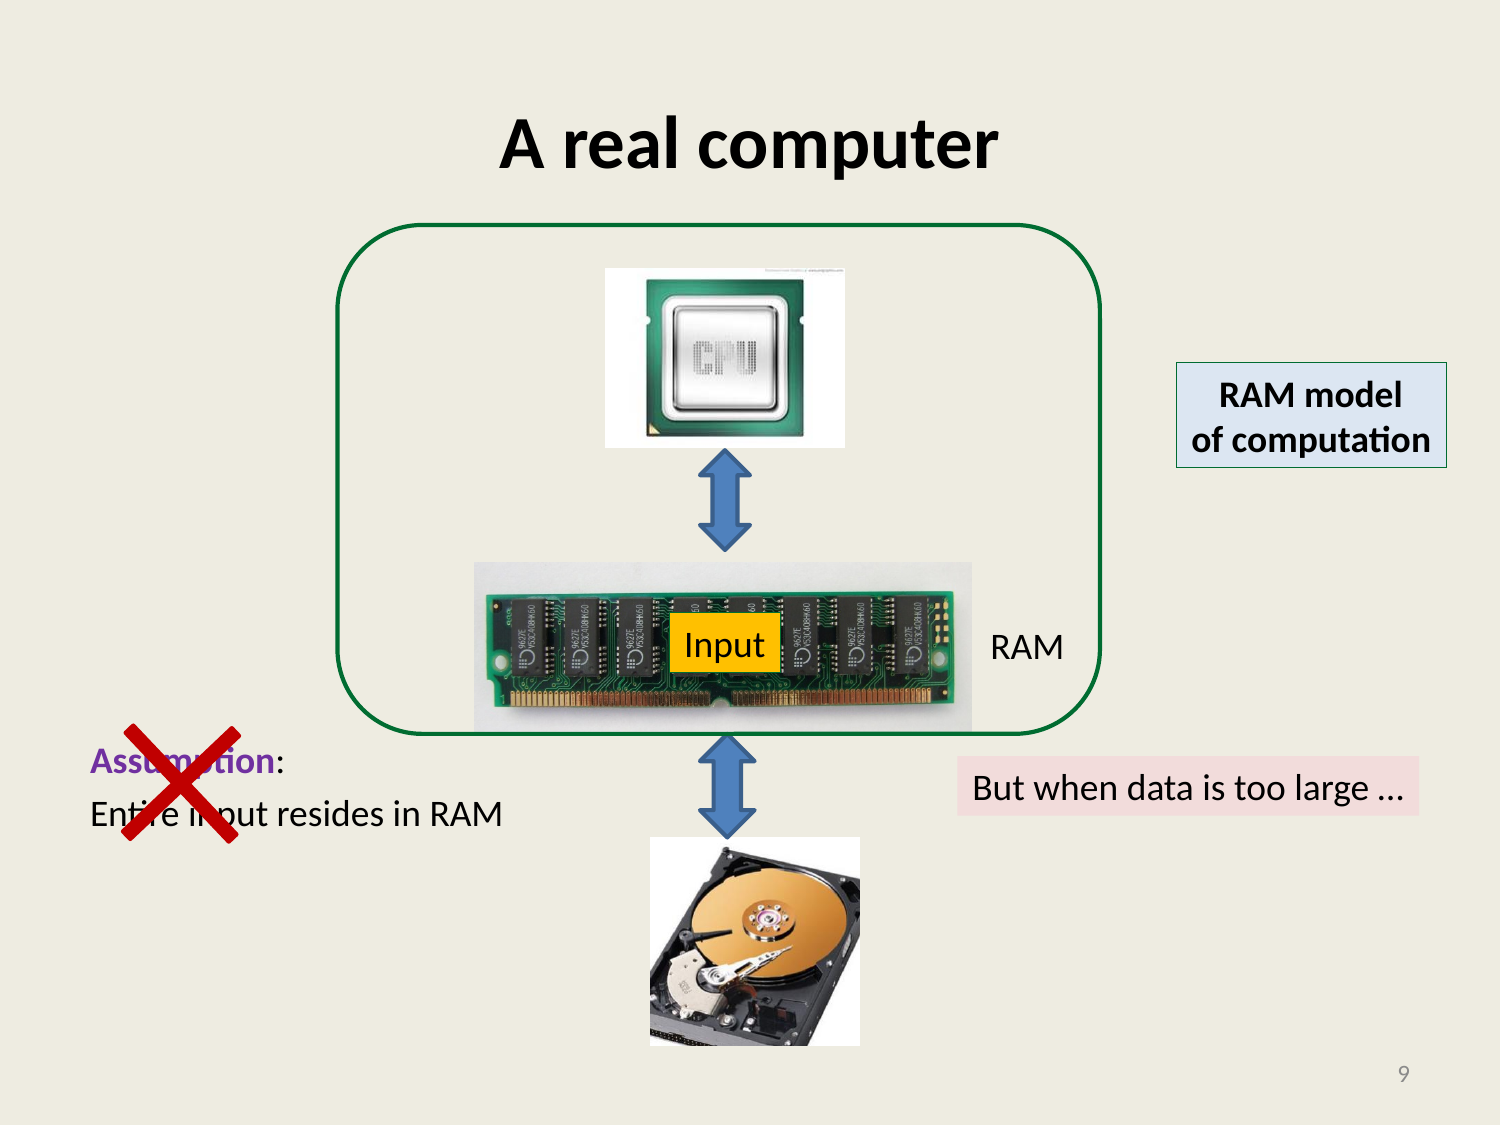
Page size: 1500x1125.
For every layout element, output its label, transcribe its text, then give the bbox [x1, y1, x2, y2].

picture [474, 562, 972, 735]
list Assumption: Entire input resides in RAM [75, 262, 1425, 1005]
text_box RAM model of computation [1425, 362, 1447, 468]
title A real computer [75, 45, 1425, 233]
text_box [349, 222, 1088, 262]
picture [604, 268, 846, 449]
text_box But when data is too large … [957, 756, 1420, 816]
text_box [120, 723, 242, 844]
slide_number 9 [1074, 1042, 1425, 1103]
picture [649, 837, 860, 1047]
